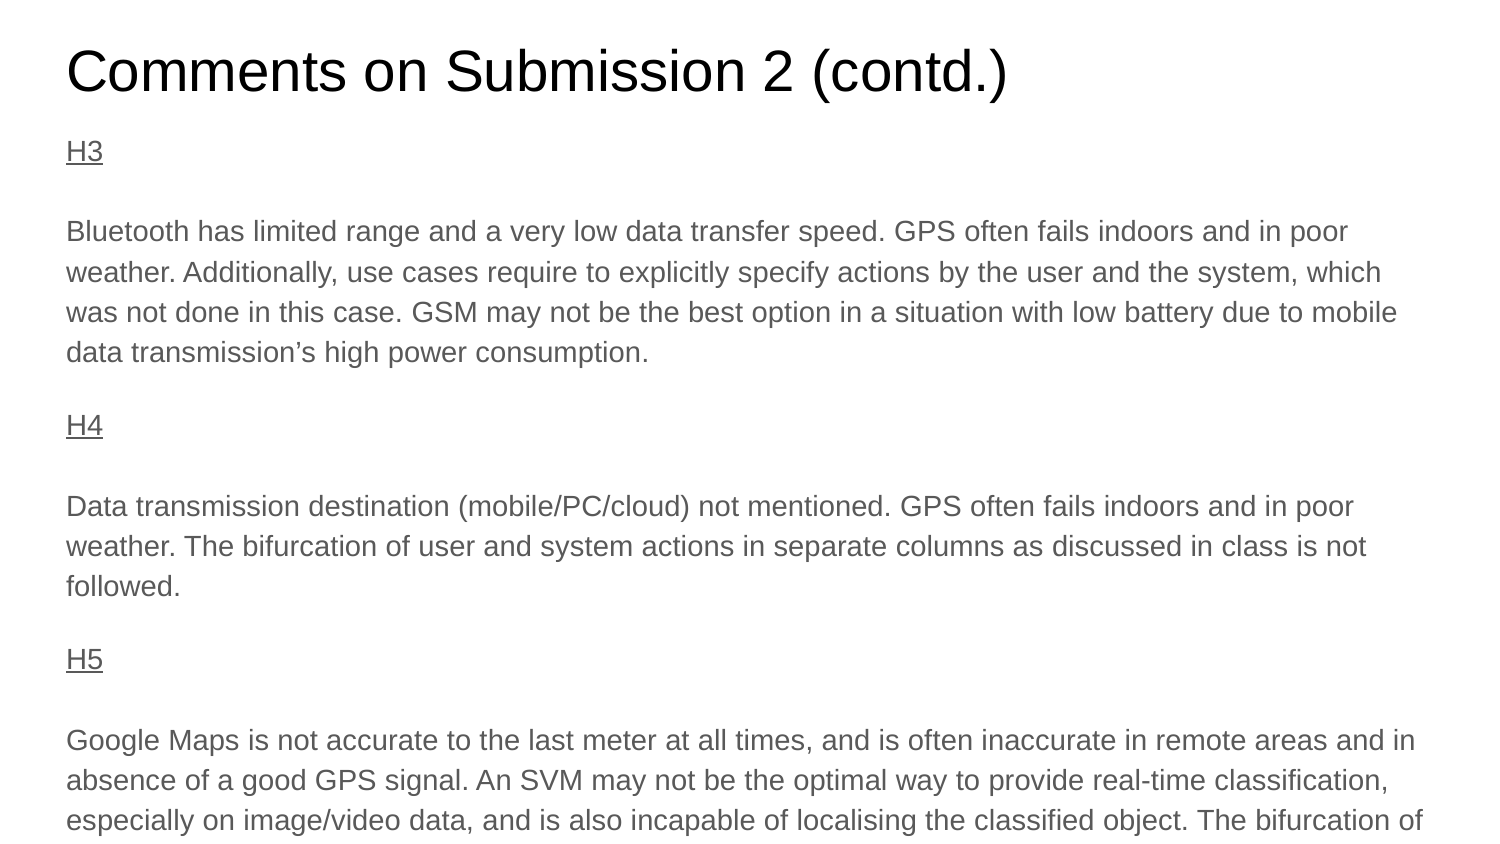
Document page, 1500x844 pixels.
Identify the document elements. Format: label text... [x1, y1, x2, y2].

list H3 Bluetooth has limited range and a very low data transfer speed. GPS often fails indoors and in poor weather. Additionally, use cases require to explicitly specify actions by the user and the system, which was not done in this case. GSM may not be the best option in a situation with low battery due to mobile data transmission’s high power consumption. H4 Data transmission destination (mobile/PC/cloud) not mentioned. GPS often fails indoors and in poor weather. The bifurcation of user and system actions in separate columns as discussed in class is not followed. H5 Google Maps is not accurate to the last meter at all times, and is often inaccurate in remote areas and in absence of a good GPS signal. An SVM may not be the optimal way to provide real-time classification, especially on image/video data, and is also incapable of localising the classified object. The bifurcation of user and system actions in separate columns as discussed in class is not followed. [51, 112, 1449, 804]
title Comments on Submission 2 (contd.) [51, 18, 1449, 112]
